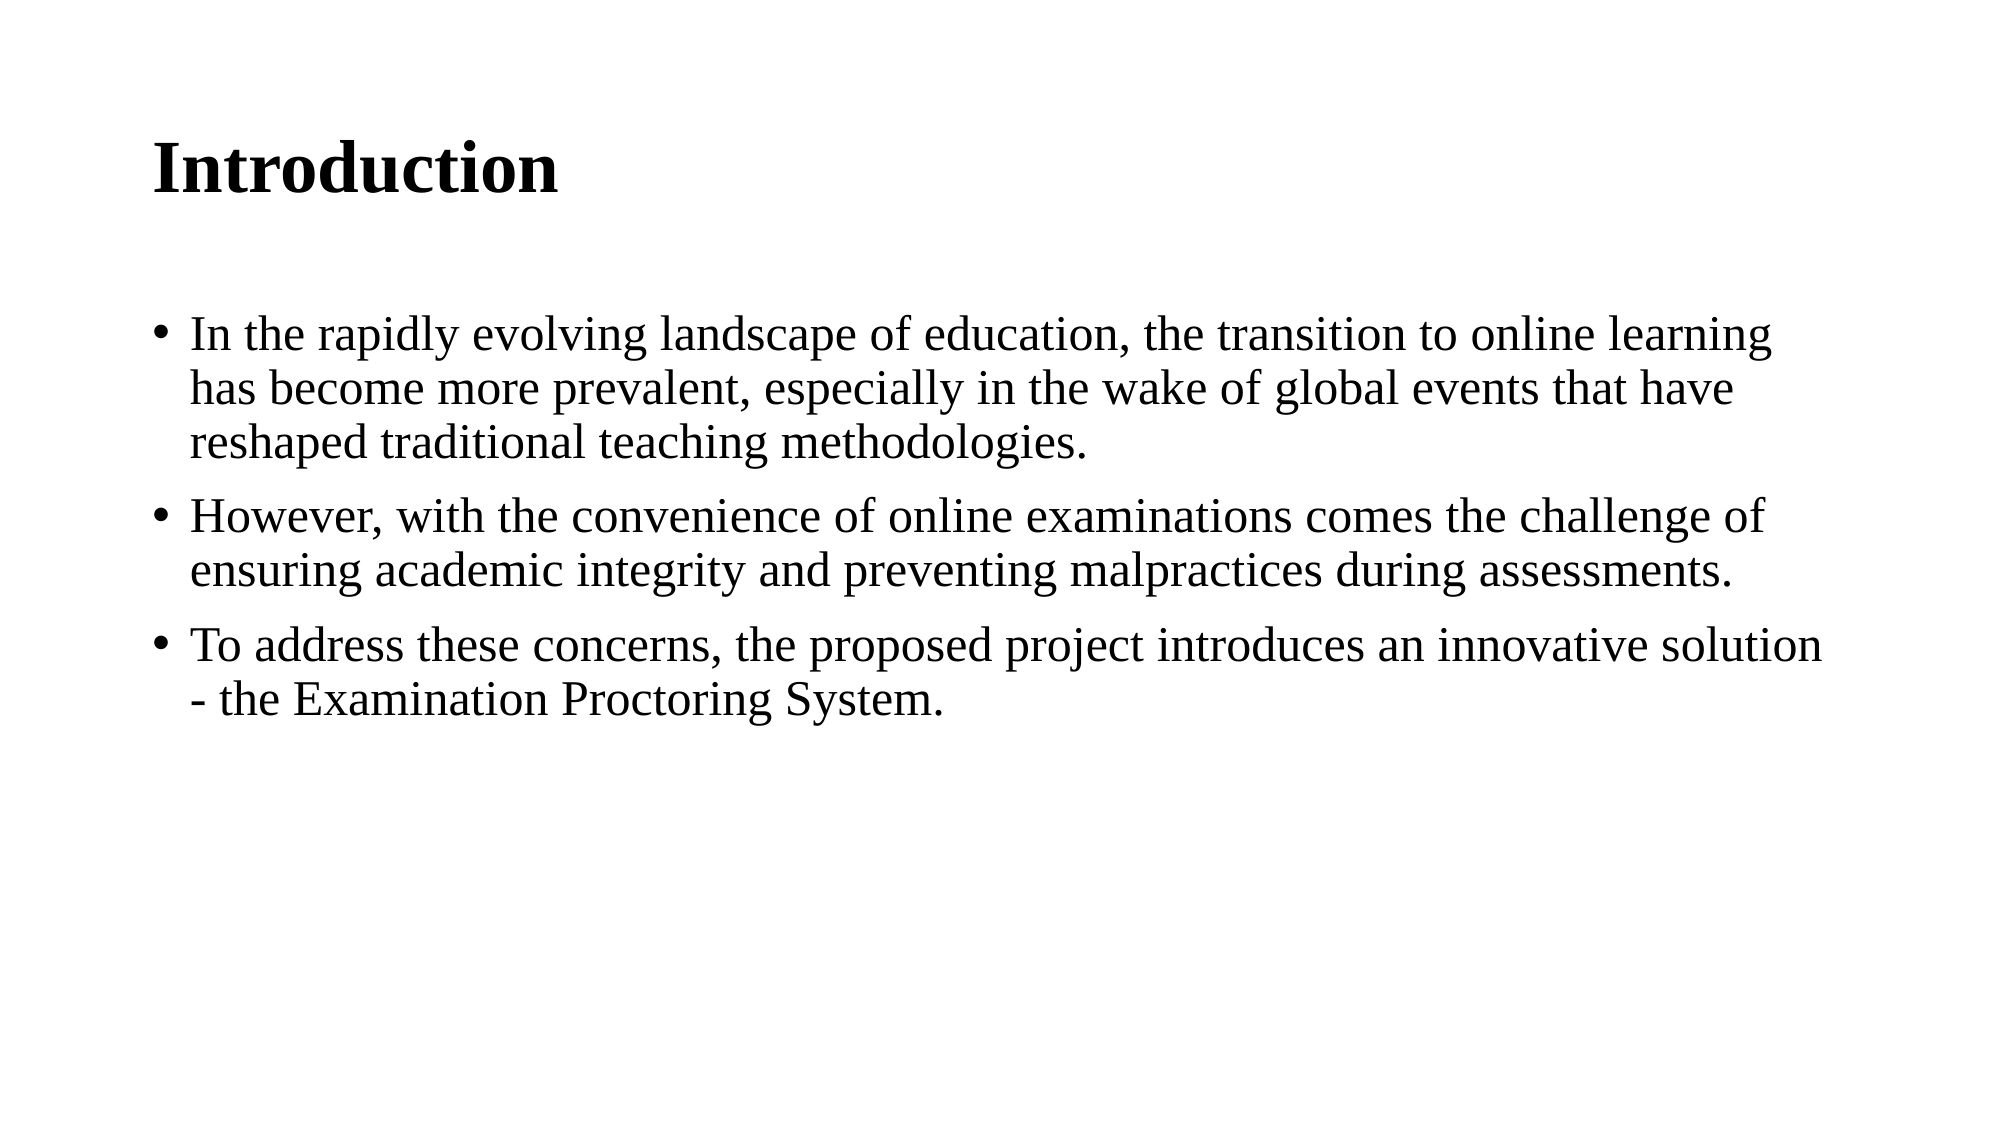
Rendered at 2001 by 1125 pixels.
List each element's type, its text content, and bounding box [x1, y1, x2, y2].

title Introduction [137, 59, 1863, 278]
list In the rapidly evolving landscape of education, the transition to online learning has become more prevalent, especially in the wake of global events that have reshaped traditional teaching methodologies. However, with the convenience of online examinations comes the challenge of ensuring academic integrity and preventing malpractices during assessments. To address these concerns, the proposed project introduces an innovative solution - the Examination Proctoring System. [137, 299, 1863, 1014]
